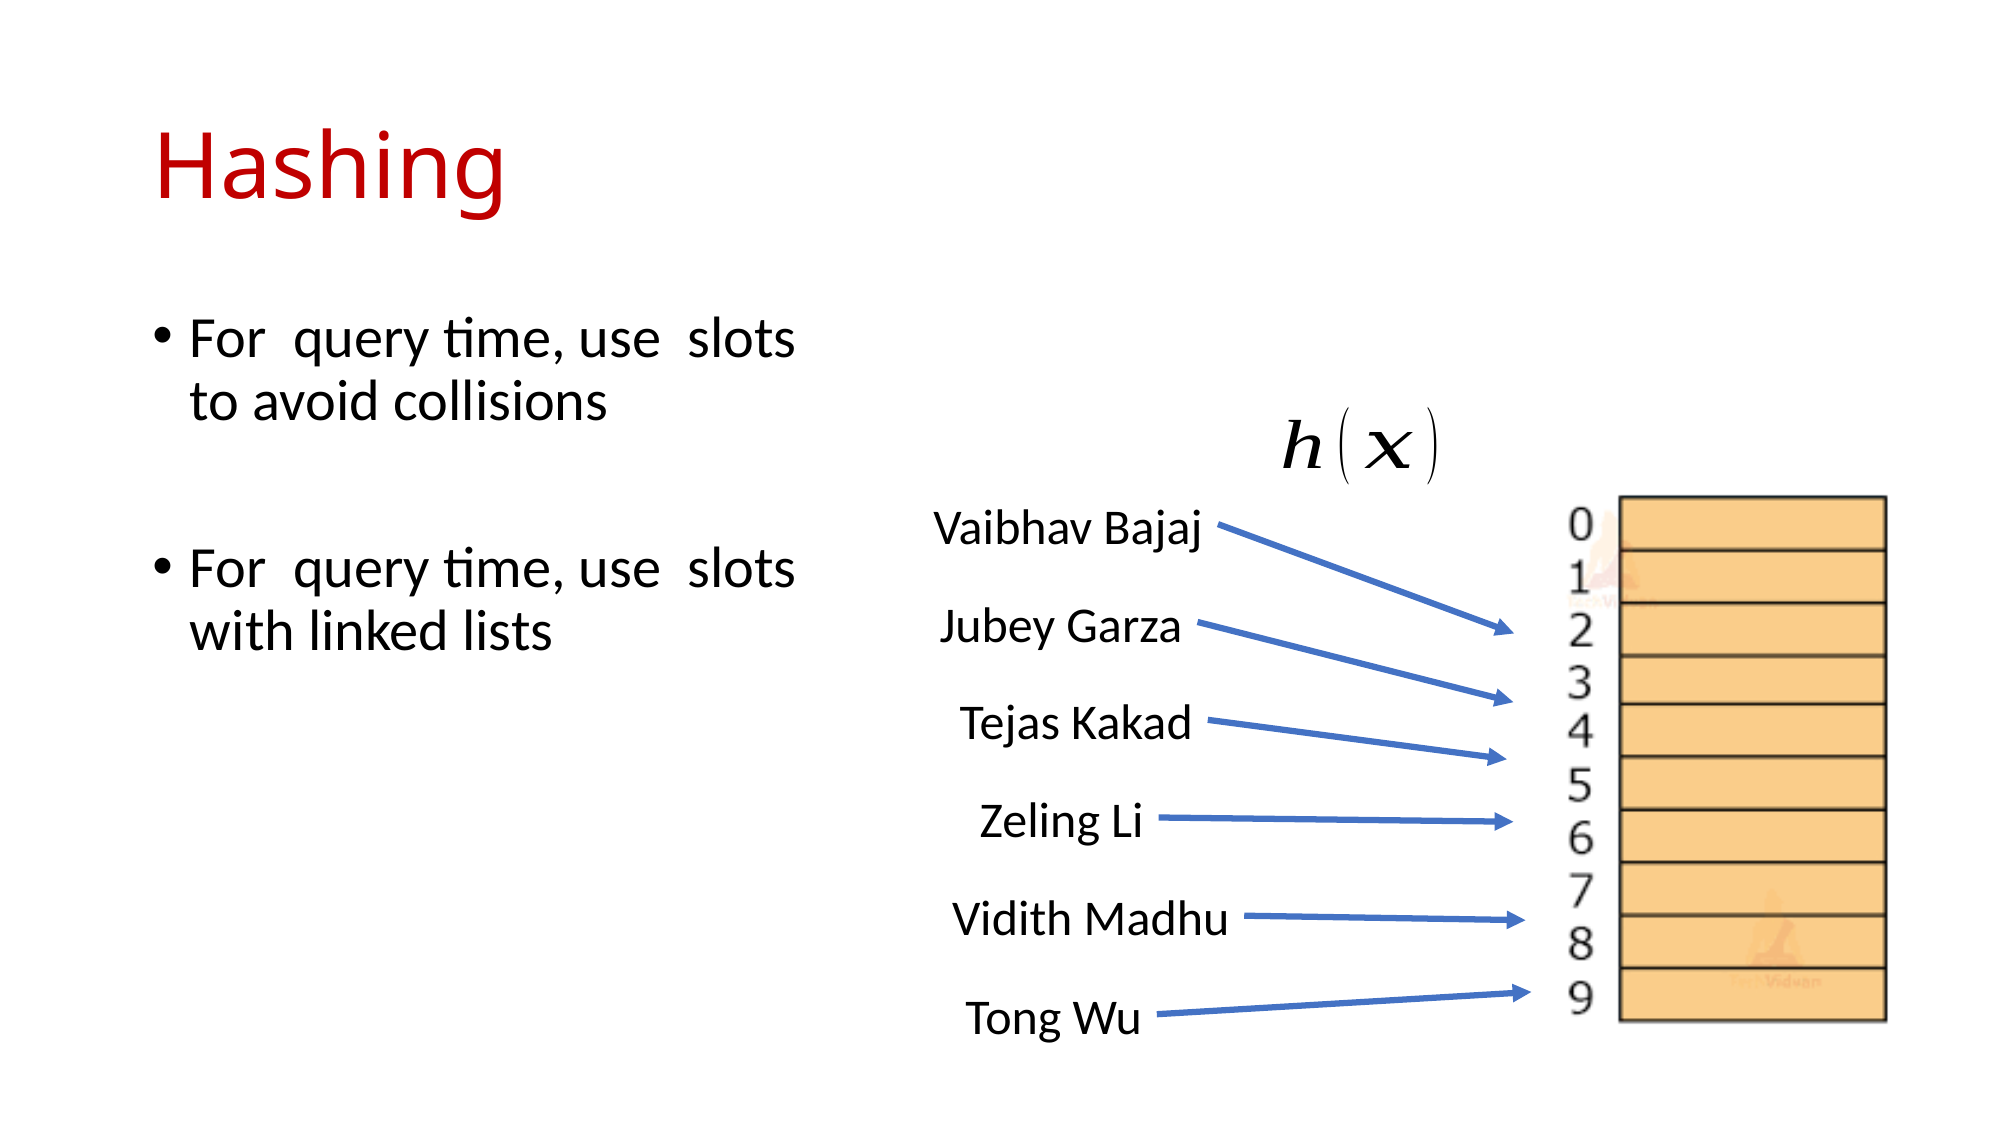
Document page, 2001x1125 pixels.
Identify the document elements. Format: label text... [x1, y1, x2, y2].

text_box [1198, 622, 1514, 703]
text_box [1158, 991, 1532, 1015]
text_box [1159, 817, 1514, 822]
picture [1506, 442, 1947, 1076]
text_box Jubey Garza [924, 584, 1198, 660]
title Hashing [137, 59, 1863, 278]
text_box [1219, 524, 1515, 634]
text_box [137, 532, 863, 836]
text_box Vidith Madhu [937, 878, 1245, 954]
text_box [1245, 916, 1526, 921]
text_box Zeling Li [964, 780, 1159, 855]
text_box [1209, 720, 1507, 760]
text_box Vaibhav Bajaj [918, 486, 1218, 562]
text_box Tong Wu [950, 976, 1157, 1052]
text_box Tejas Kakad [944, 682, 1208, 758]
